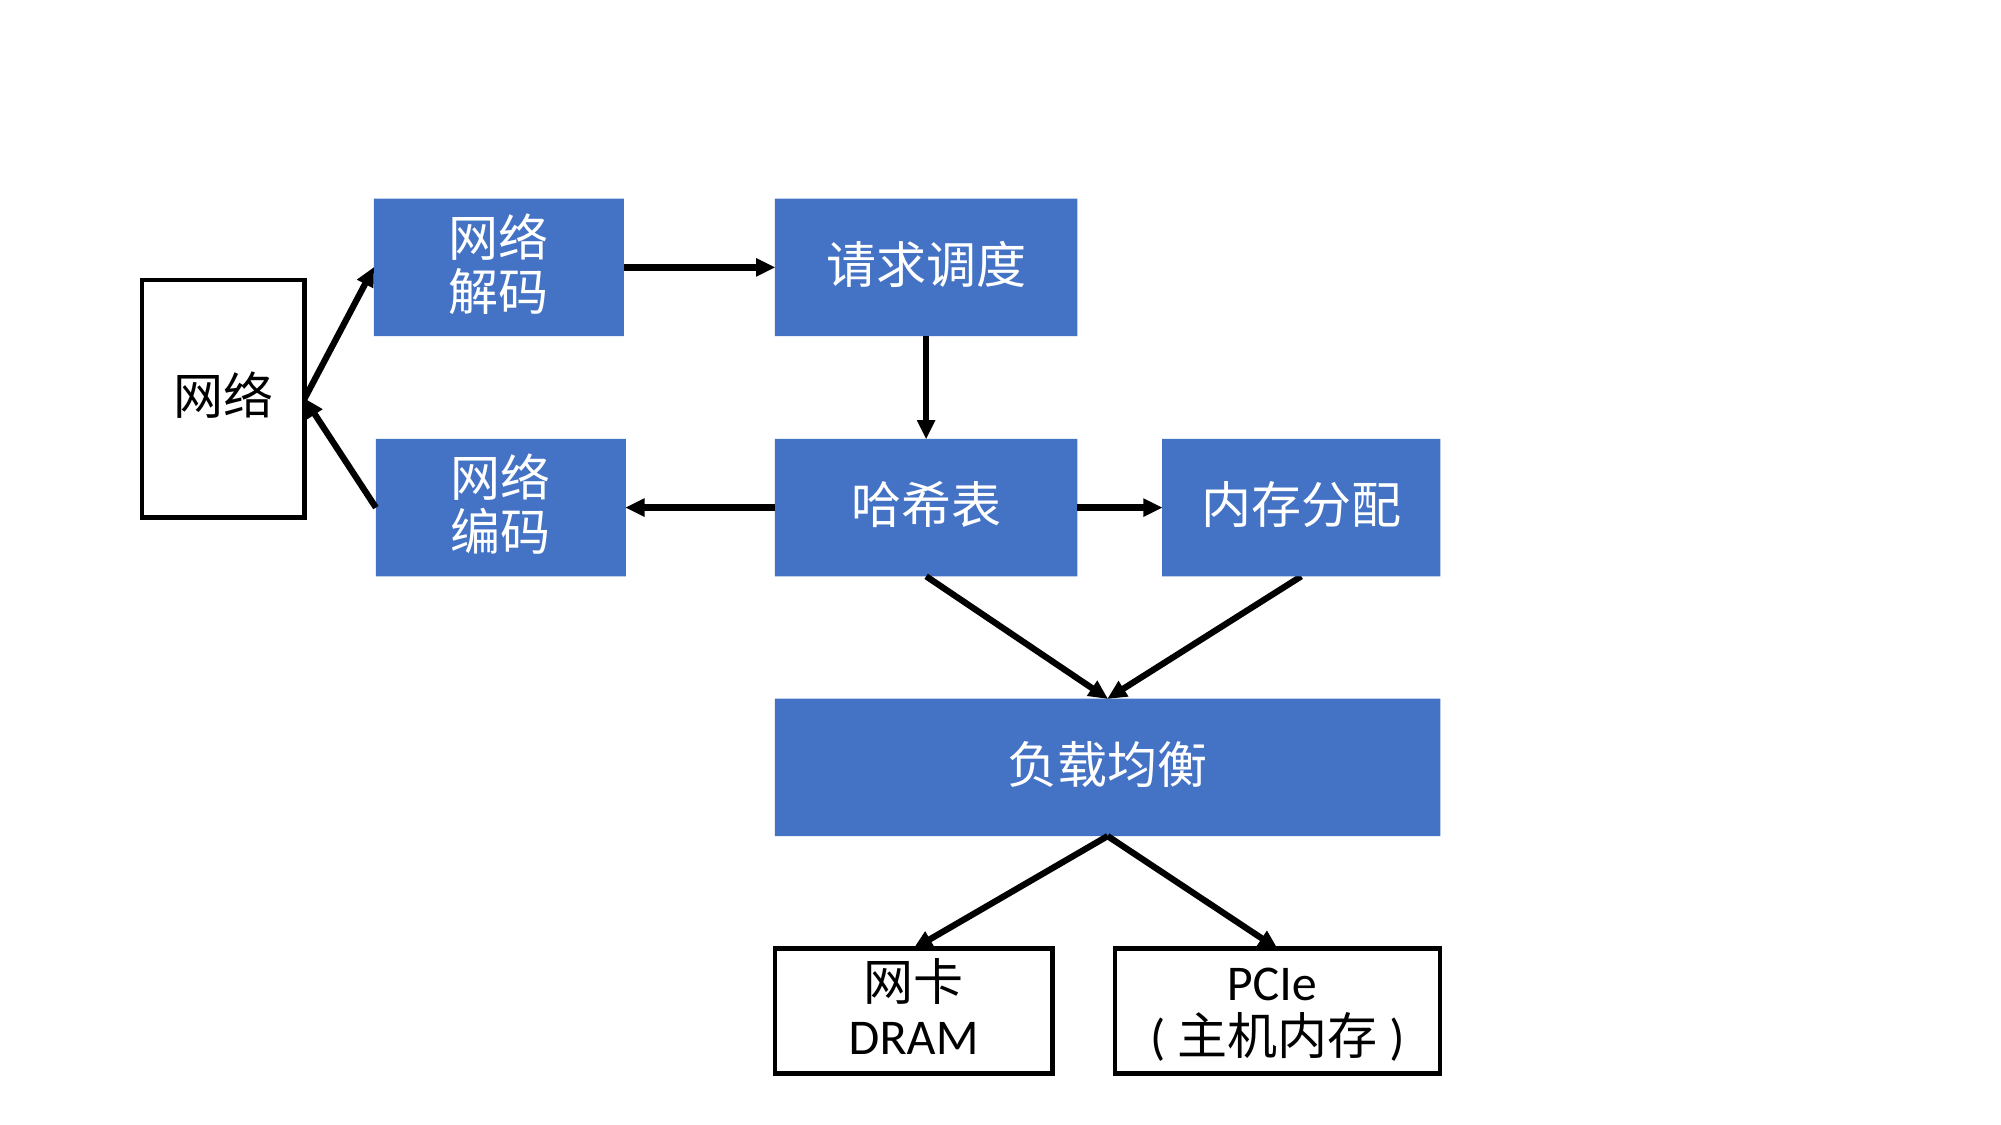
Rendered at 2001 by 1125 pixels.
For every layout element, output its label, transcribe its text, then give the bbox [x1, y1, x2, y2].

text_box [926, 576, 1107, 699]
text_box 网络 解码 [373, 198, 624, 337]
text_box 网卡 DRAM [774, 948, 1053, 1075]
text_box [304, 398, 376, 508]
text_box 内存分配 [1162, 438, 1441, 577]
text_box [1107, 836, 1278, 949]
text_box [304, 267, 374, 398]
text_box 网络 [141, 279, 306, 518]
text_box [913, 836, 1107, 949]
text_box 请求调度 [774, 198, 1078, 337]
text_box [1107, 576, 1302, 699]
text_box 负载均衡 [774, 698, 1441, 837]
text_box PCIe (主机内存) [1114, 948, 1441, 1075]
text_box 网络 编码 [375, 438, 626, 577]
text_box 哈希表 [774, 438, 1078, 577]
